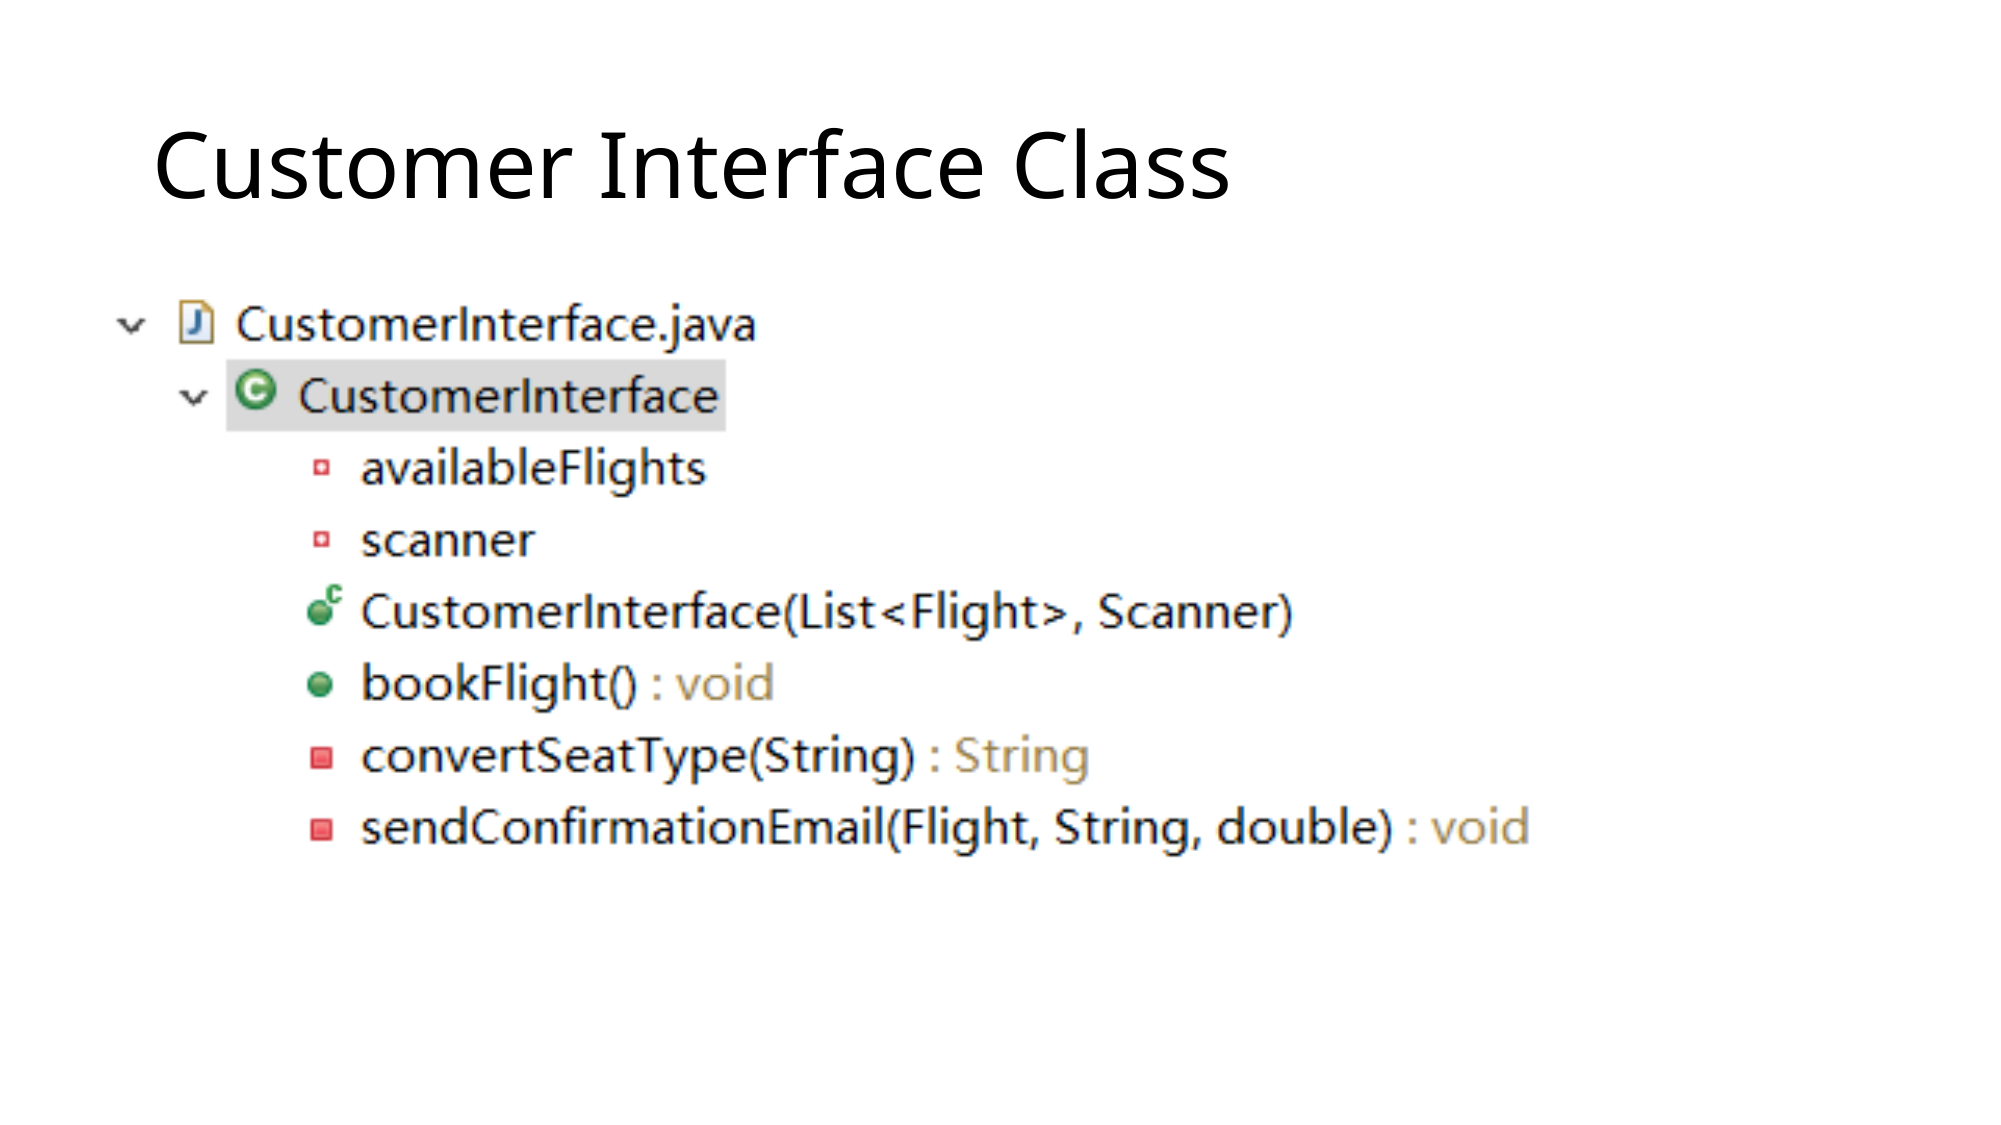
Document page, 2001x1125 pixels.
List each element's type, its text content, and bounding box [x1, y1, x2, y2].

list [90, 299, 1910, 877]
title Customer Interface Class [137, 59, 1863, 278]
